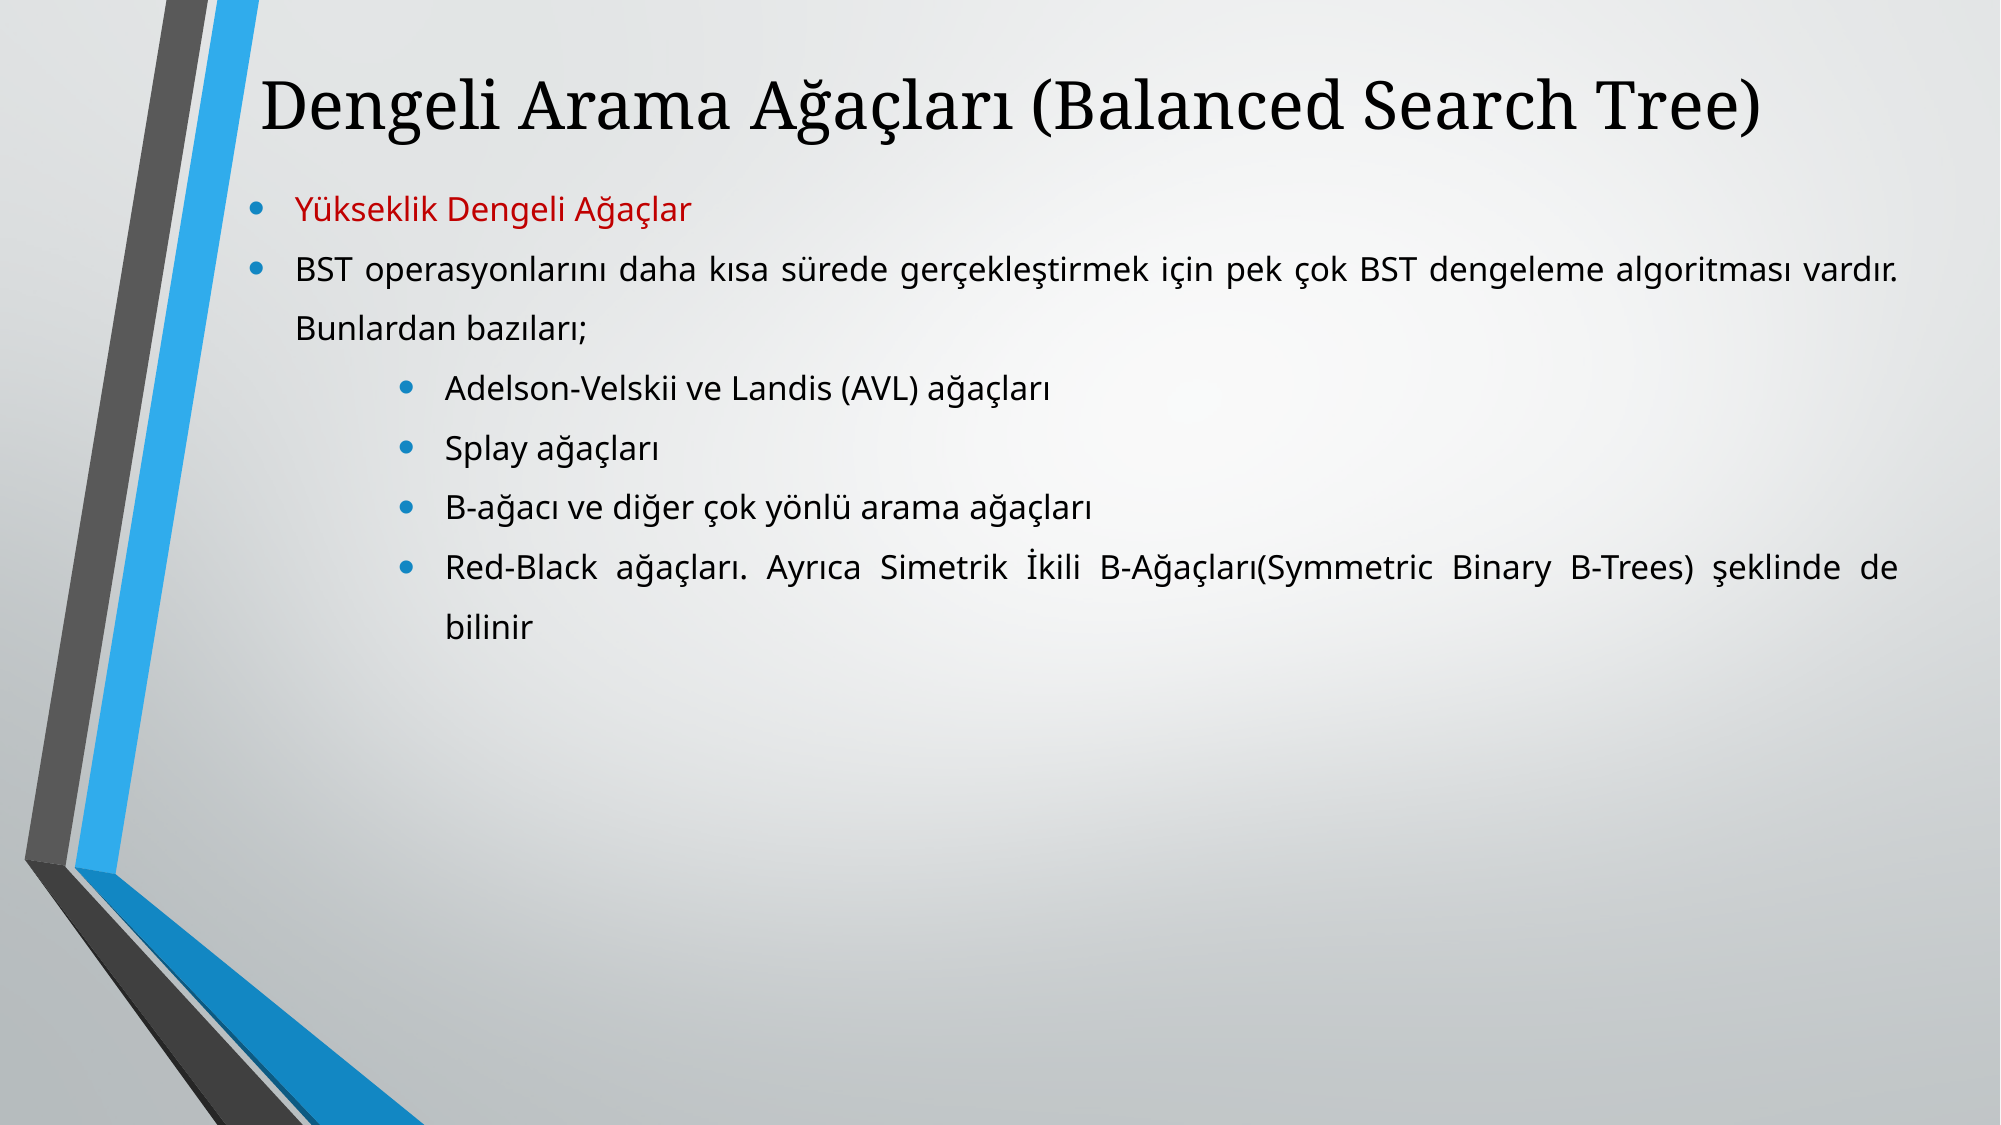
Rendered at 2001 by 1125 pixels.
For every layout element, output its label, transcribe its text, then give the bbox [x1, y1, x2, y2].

list Yükseklik Dengeli Ağaçlar BST operasyonlarını daha kısa sürede gerçekleştirmek için pek çok BST dengeleme algoritması vardır. Bunlardan bazıları; Adelson-Velskii ve Landis (AVL) ağaçları Splay ağaçları B-ağacı ve diğer çok yönlü arama ağaçları Red-Black ağaçları. Ayrıca Simetrik İkili B-Ağaçları(Symmetric Binary B-Trees) şeklinde de bilinir [232, 160, 1917, 697]
title Dengeli Arama Ağaçları (Balanced Search Tree) [232, 24, 1792, 160]
